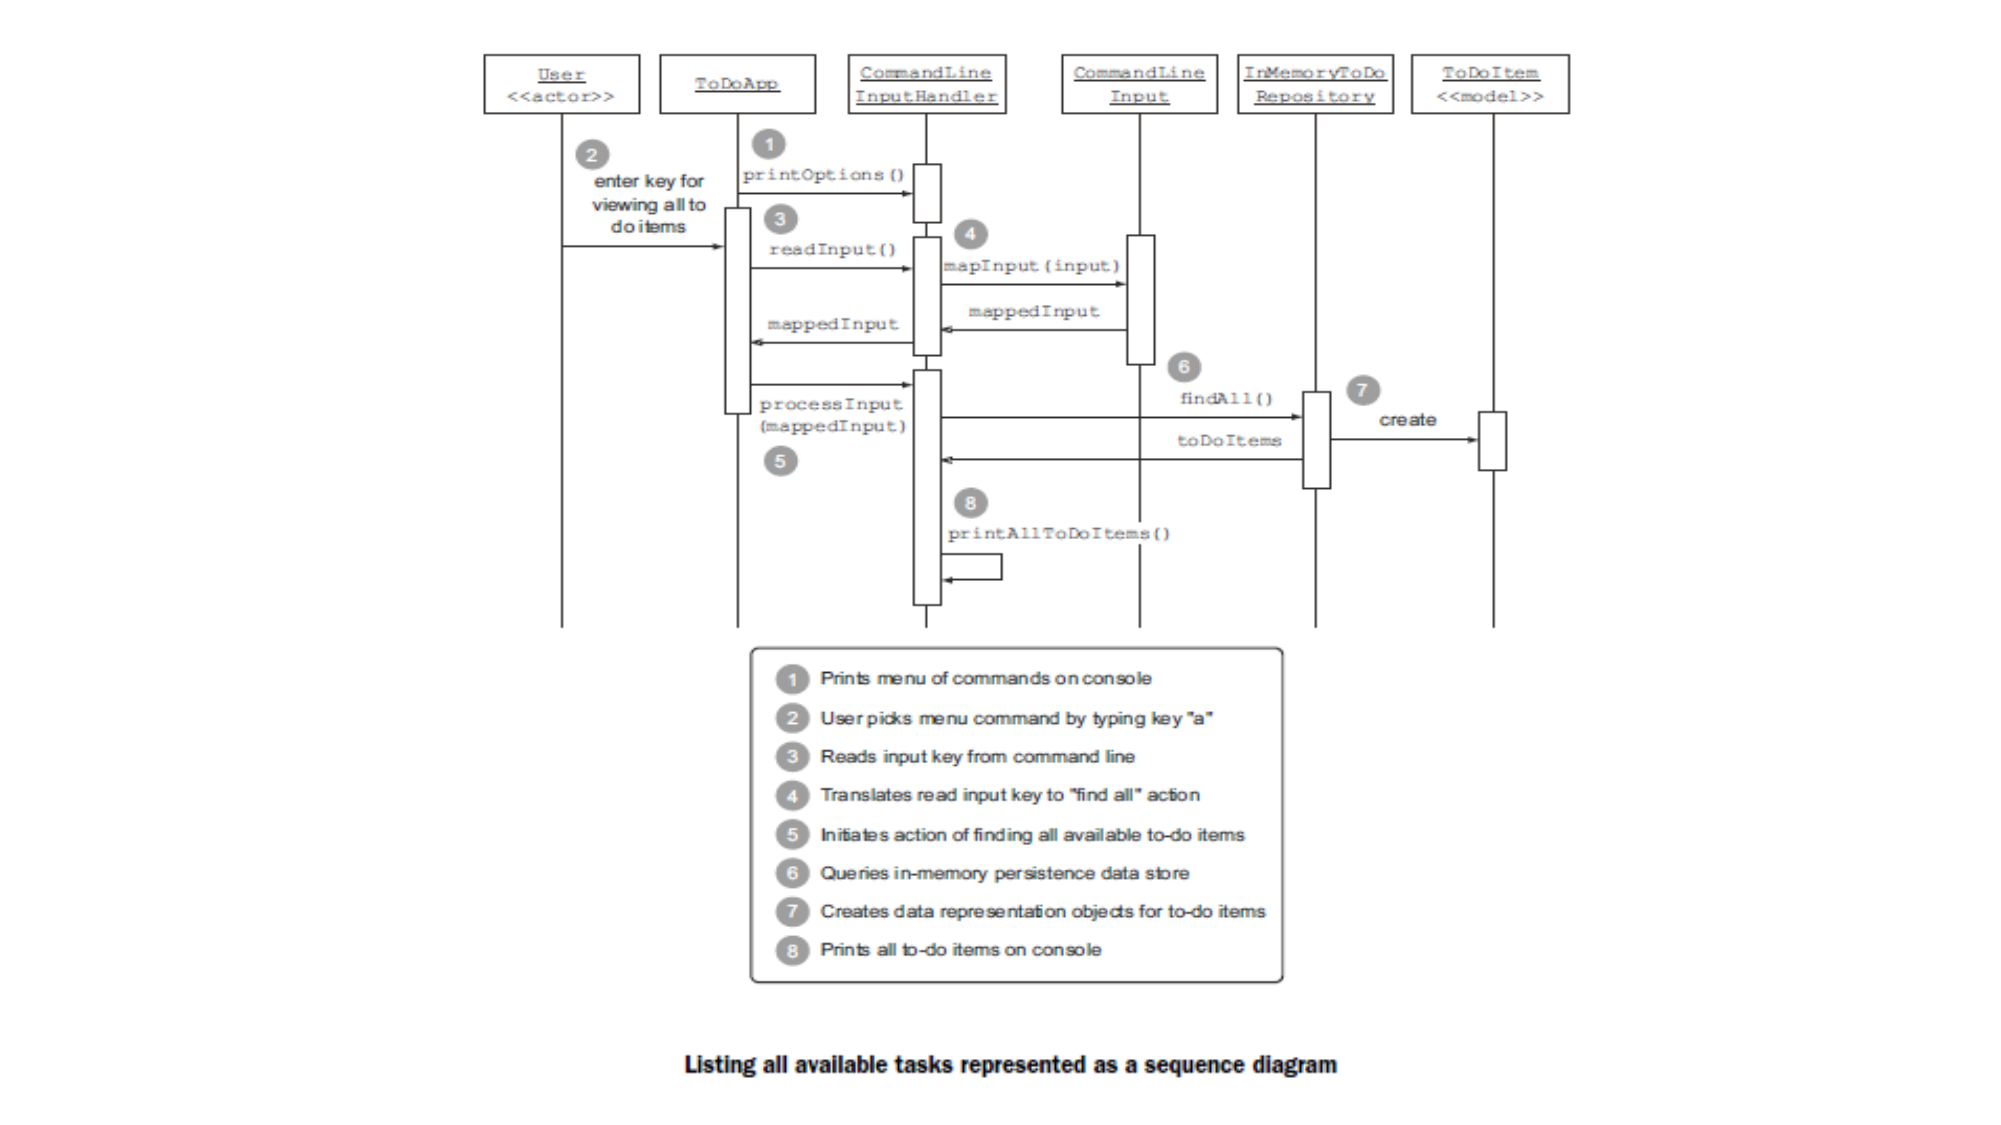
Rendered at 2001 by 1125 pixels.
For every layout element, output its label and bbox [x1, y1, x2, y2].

picture [347, 9, 1598, 996]
picture [674, 1034, 1366, 1089]
